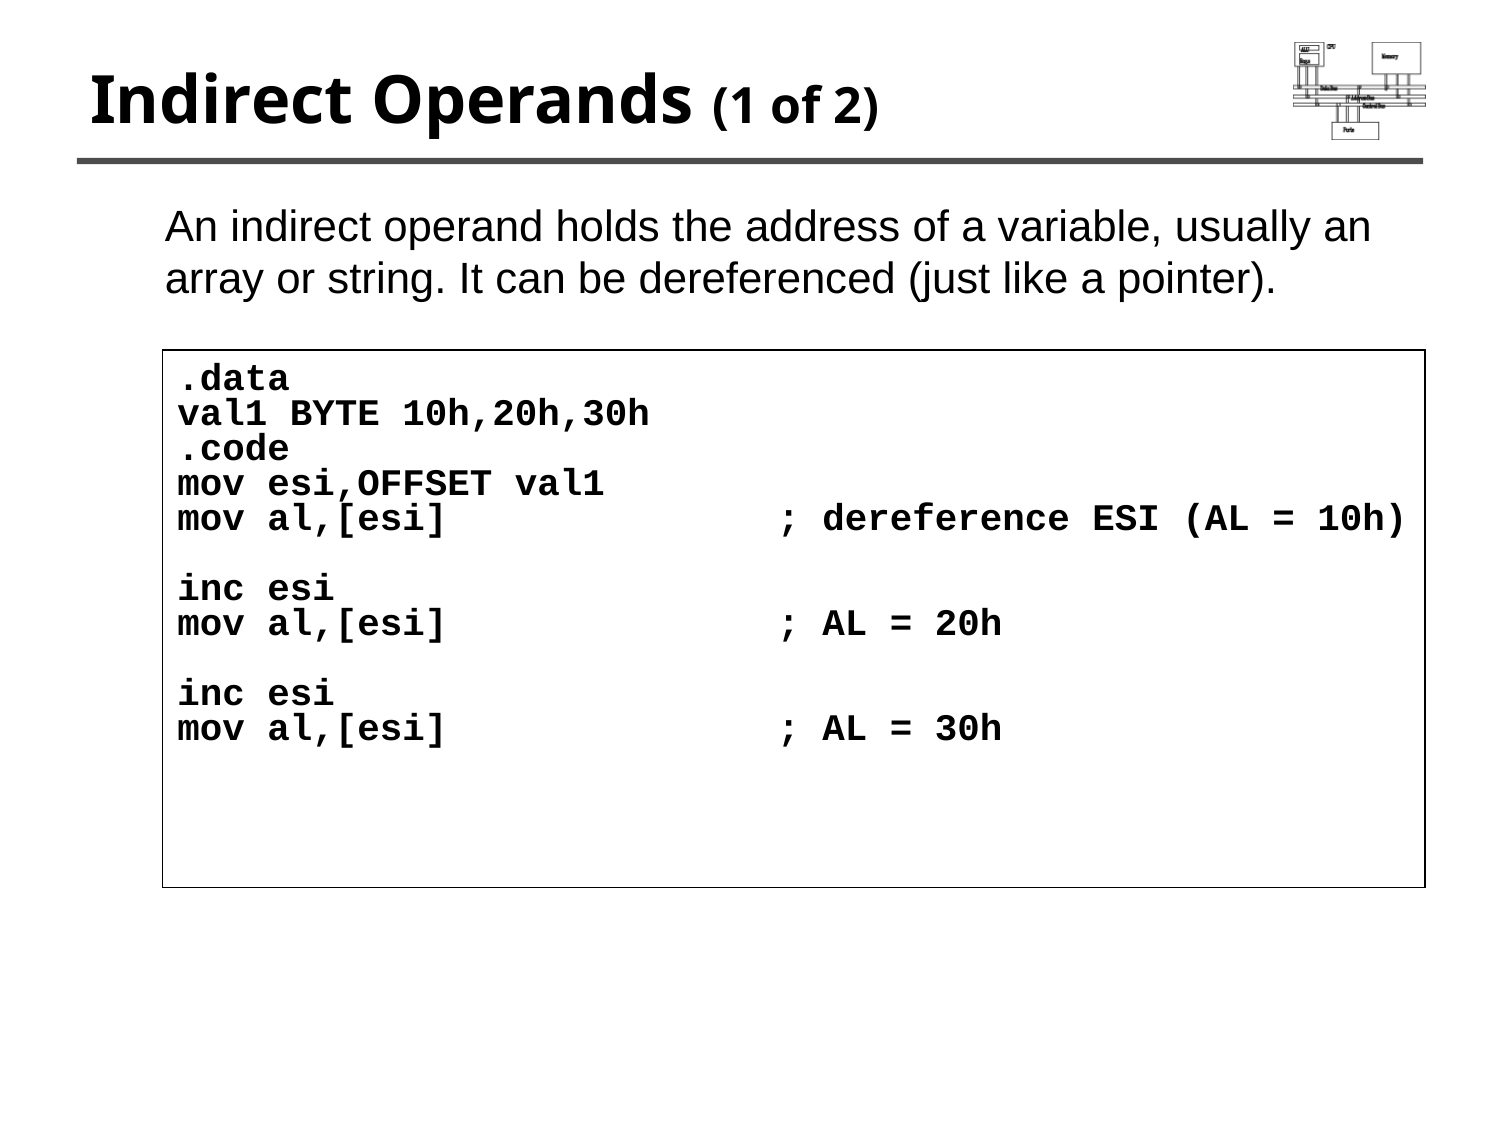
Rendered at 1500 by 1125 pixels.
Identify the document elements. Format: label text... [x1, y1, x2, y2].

text_box An indirect operand holds the address of a variable, usually an array or string. It can be dereferenced (just like a pointer). [149, 174, 1413, 325]
picture [1293, 42, 1430, 140]
text_box .data val1 BYTE 10h,20h,30h .code mov esi,OFFSET val1 mov al,[esi] ; dereference ESI (AL = 10h) inc esi mov al,[esi] ; AL = 20h inc esi mov al,[esi] ; AL = 30h [162, 349, 1425, 888]
title Indirect Operands (1 of 2) [74, 44, 1426, 150]
